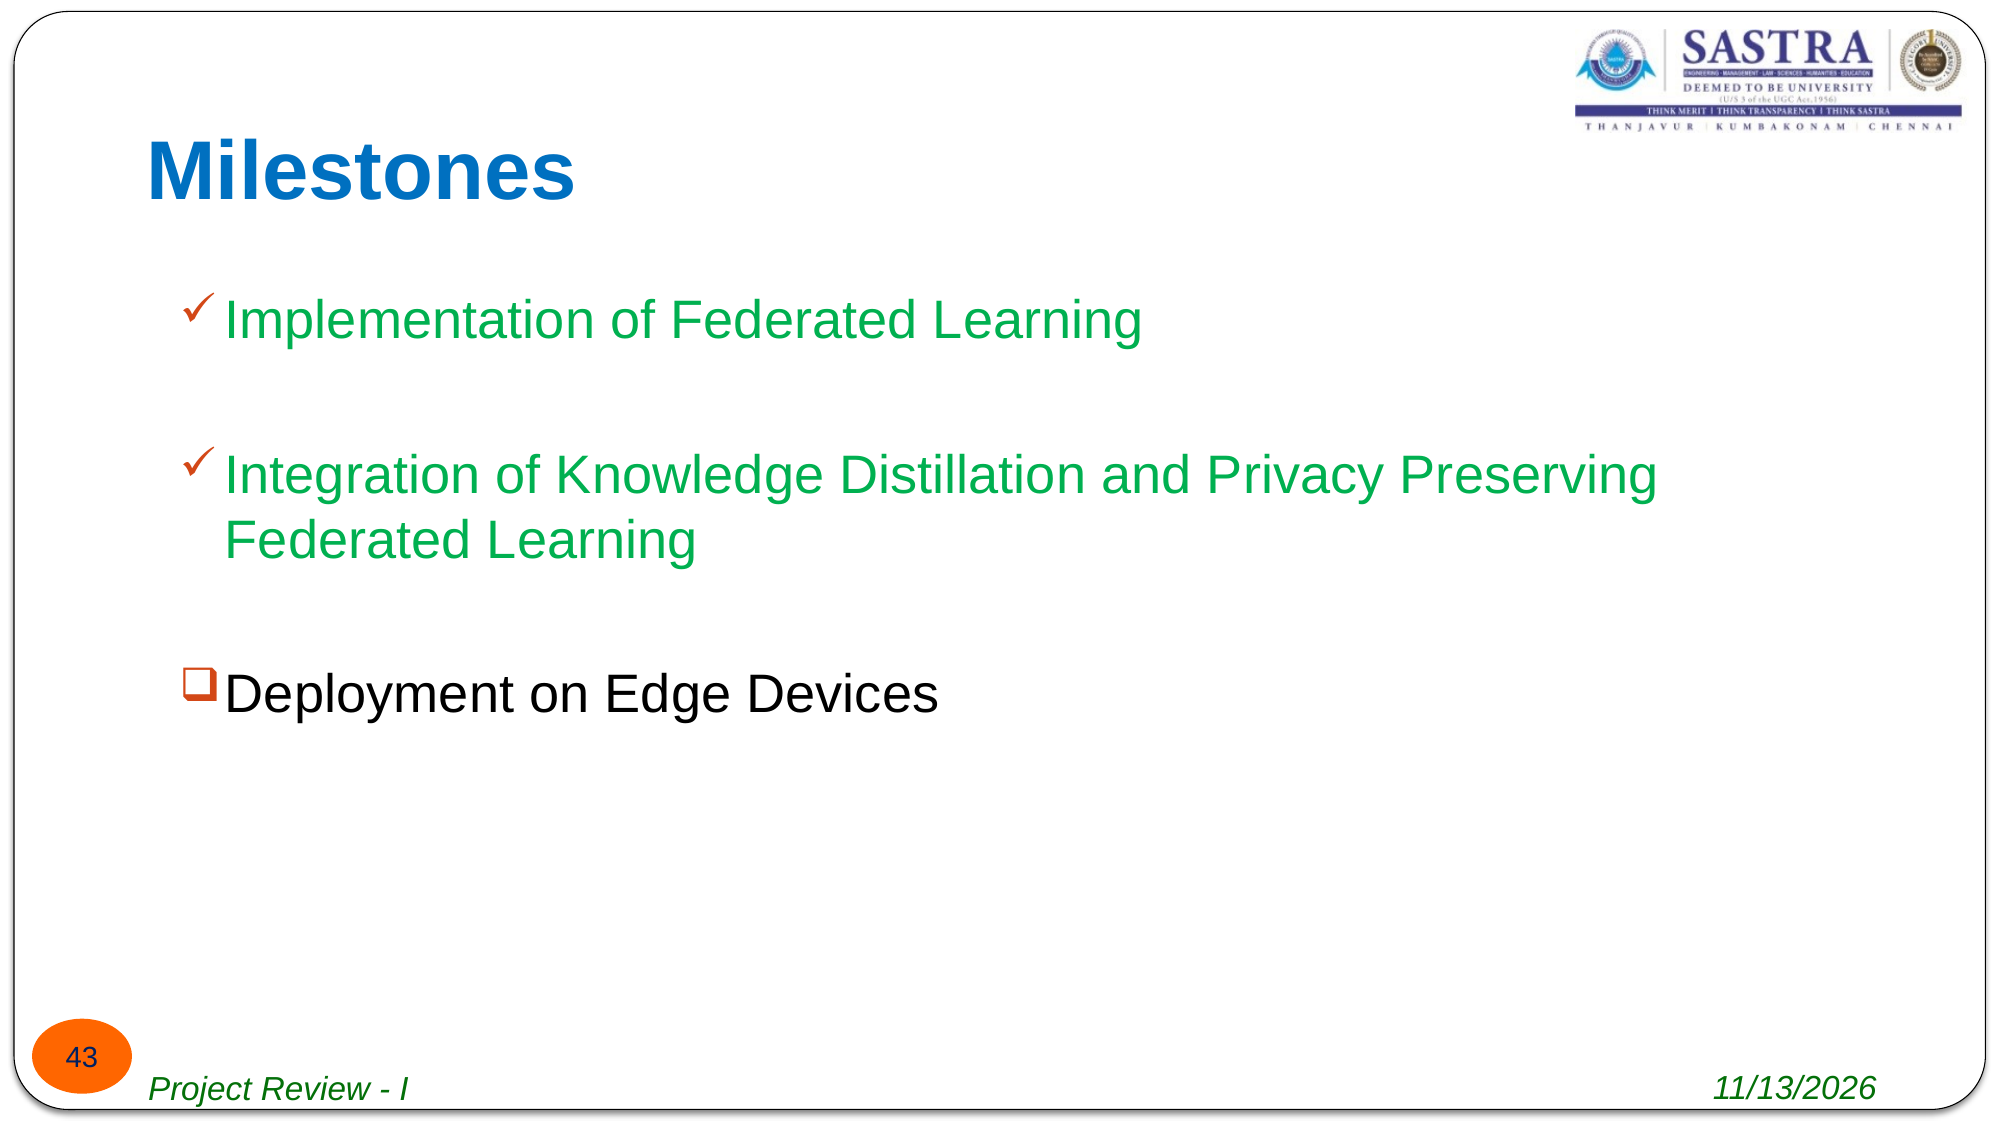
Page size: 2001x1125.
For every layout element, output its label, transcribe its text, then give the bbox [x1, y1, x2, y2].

footer Project Review - I [133, 1050, 1000, 1125]
slide_number 43 [32, 1018, 132, 1094]
picture [1575, 29, 1969, 133]
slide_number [1350, 1046, 1892, 1125]
title Milestones [131, 43, 1832, 232]
list Implementation of Federated Learning Integration of Knowledge Distillation and Privacy Preserving Federated Learning Deployment on Edge Devices [164, 277, 1865, 807]
